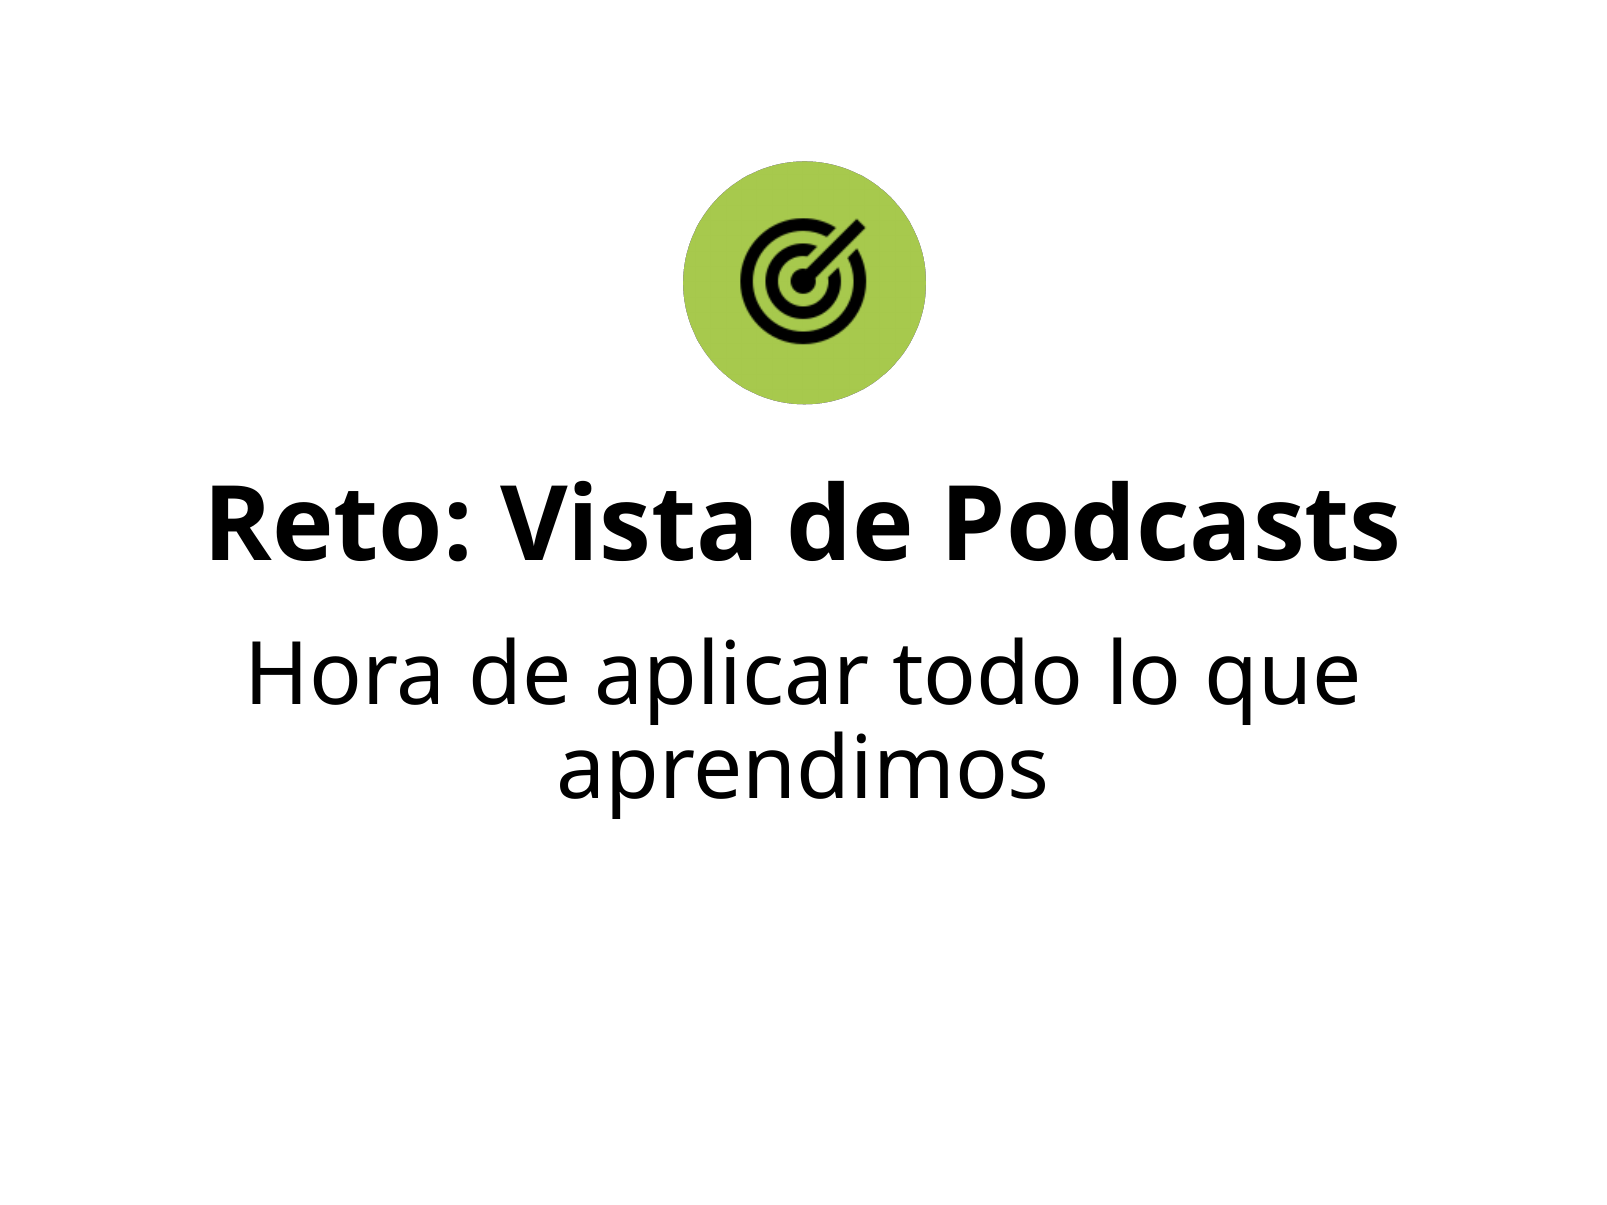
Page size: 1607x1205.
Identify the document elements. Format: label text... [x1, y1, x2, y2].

subtitle Hora de aplicar todo lo que aprendimos [149, 630, 1457, 810]
picture [680, 159, 926, 405]
title Reto: Vista de Podcasts [131, 459, 1475, 630]
